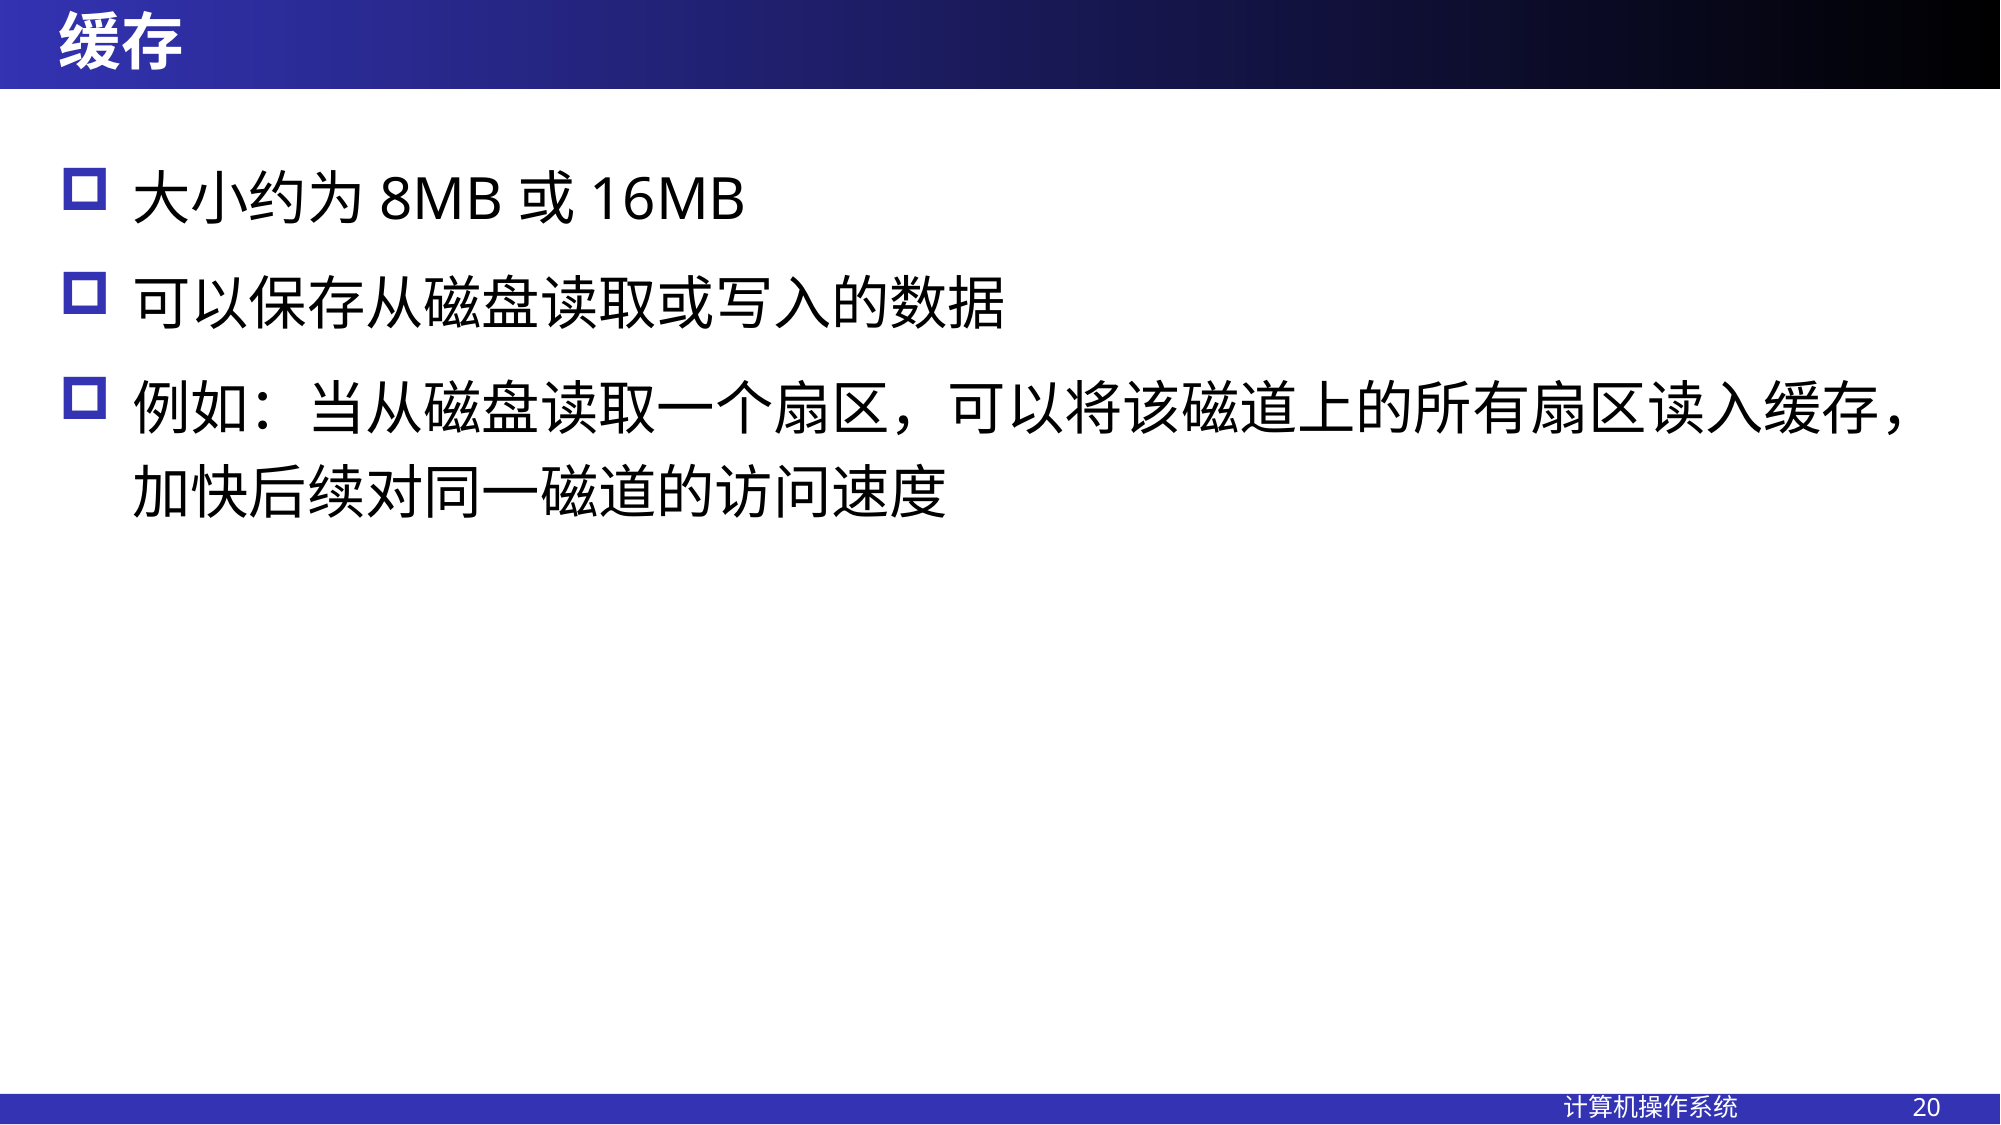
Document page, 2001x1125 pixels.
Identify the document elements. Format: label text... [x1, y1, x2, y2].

slide_number 计算机操作系统 20 [0, 1093, 2000, 1125]
list 大小约为8MB或16MB 可以保存从磁盘读取或写入的数据 例如：当从磁盘读取一个扇区，可以将该磁道上的所有扇区读入缓存，加快后续对同一磁道的访问速度 [0, 88, 2000, 1093]
title 缓存 [0, 0, 2000, 88]
